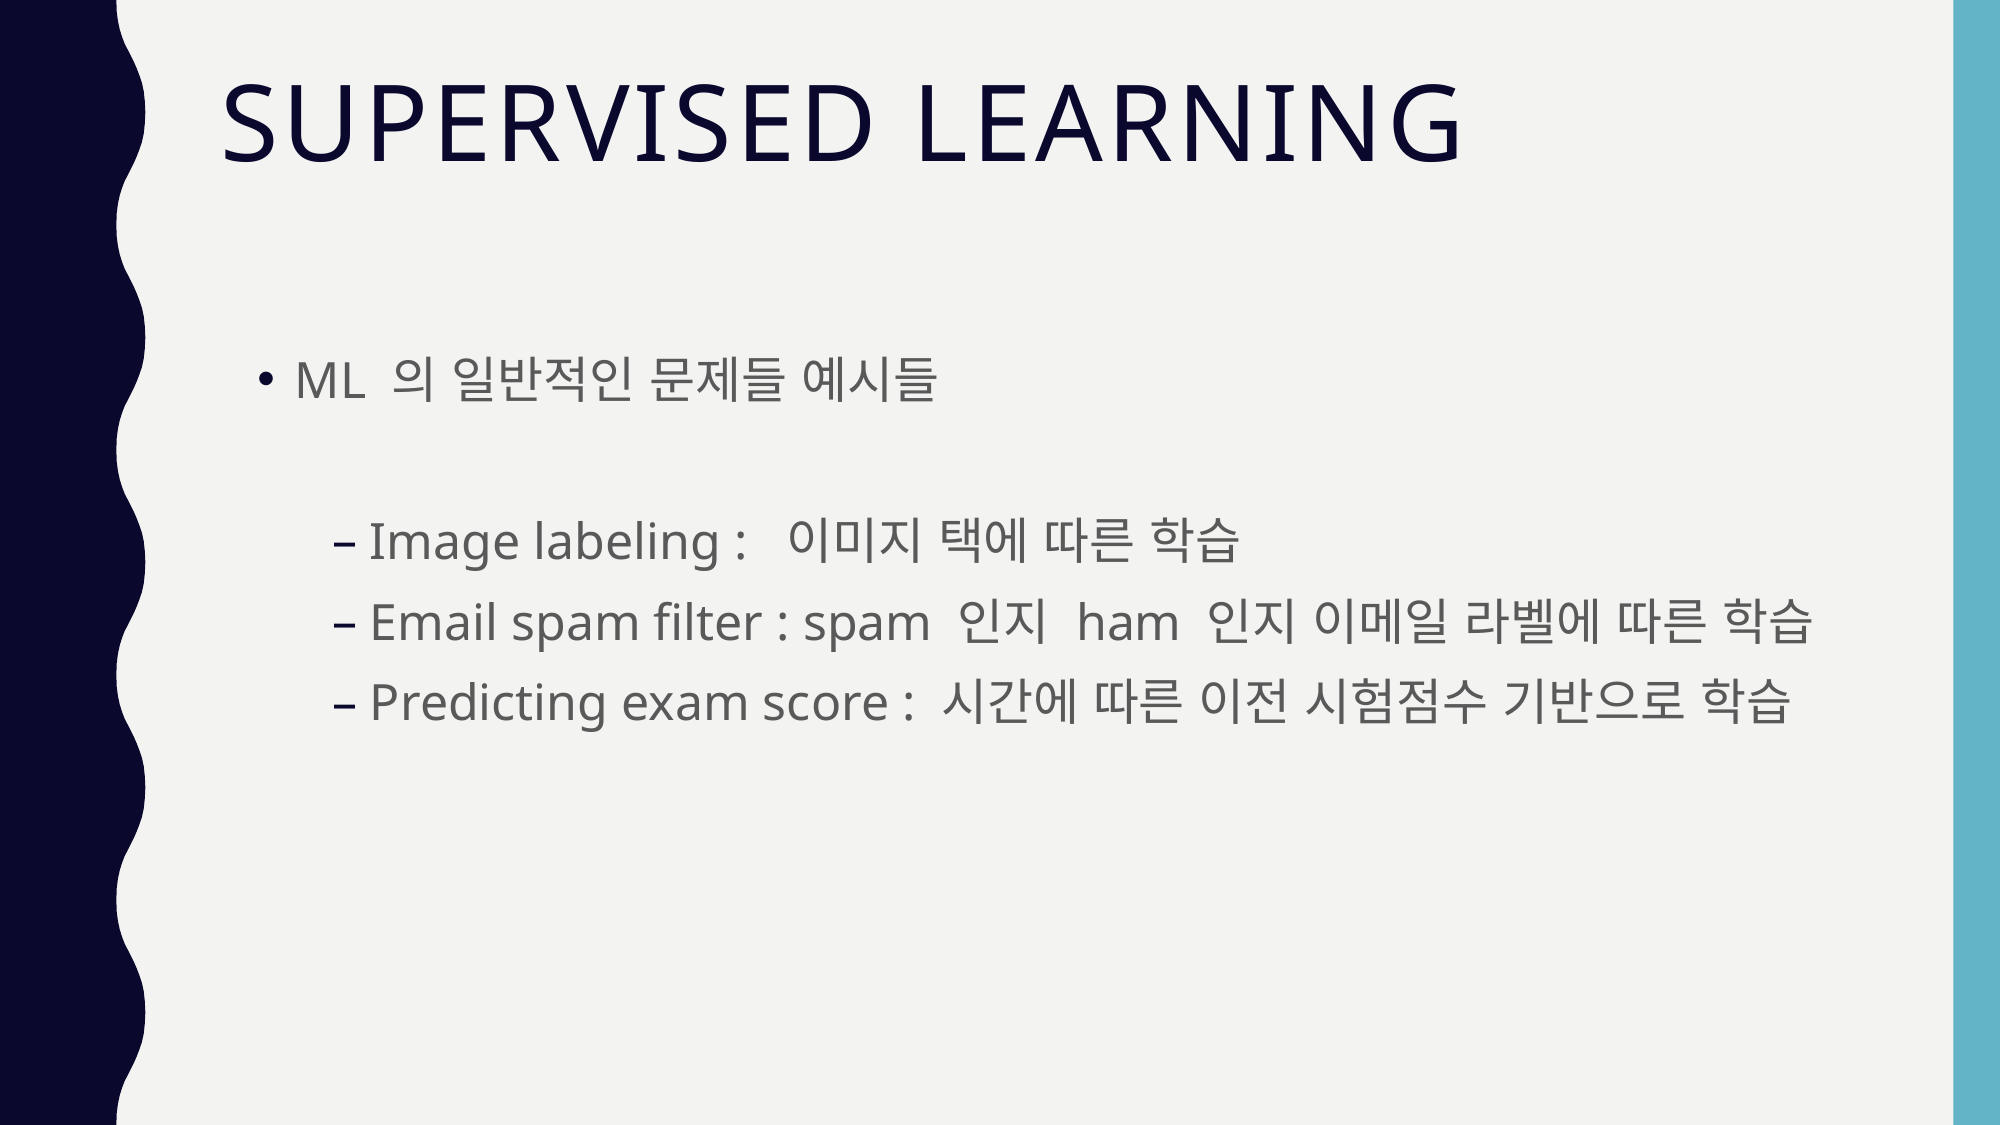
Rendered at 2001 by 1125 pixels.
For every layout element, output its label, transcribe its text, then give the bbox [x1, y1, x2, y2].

list ML 의 일반적인 문제들 예시들 Image labeling : 이미지 택에 따른 학습 Email spam filter : spam 인지 ham 인지 이메일 라벨에 따른 학습 Predicting exam score : 시간에 따른 이전 시험점수 기반으로 학습 [242, 335, 1913, 925]
title Supervised learning [205, 62, 1875, 308]
